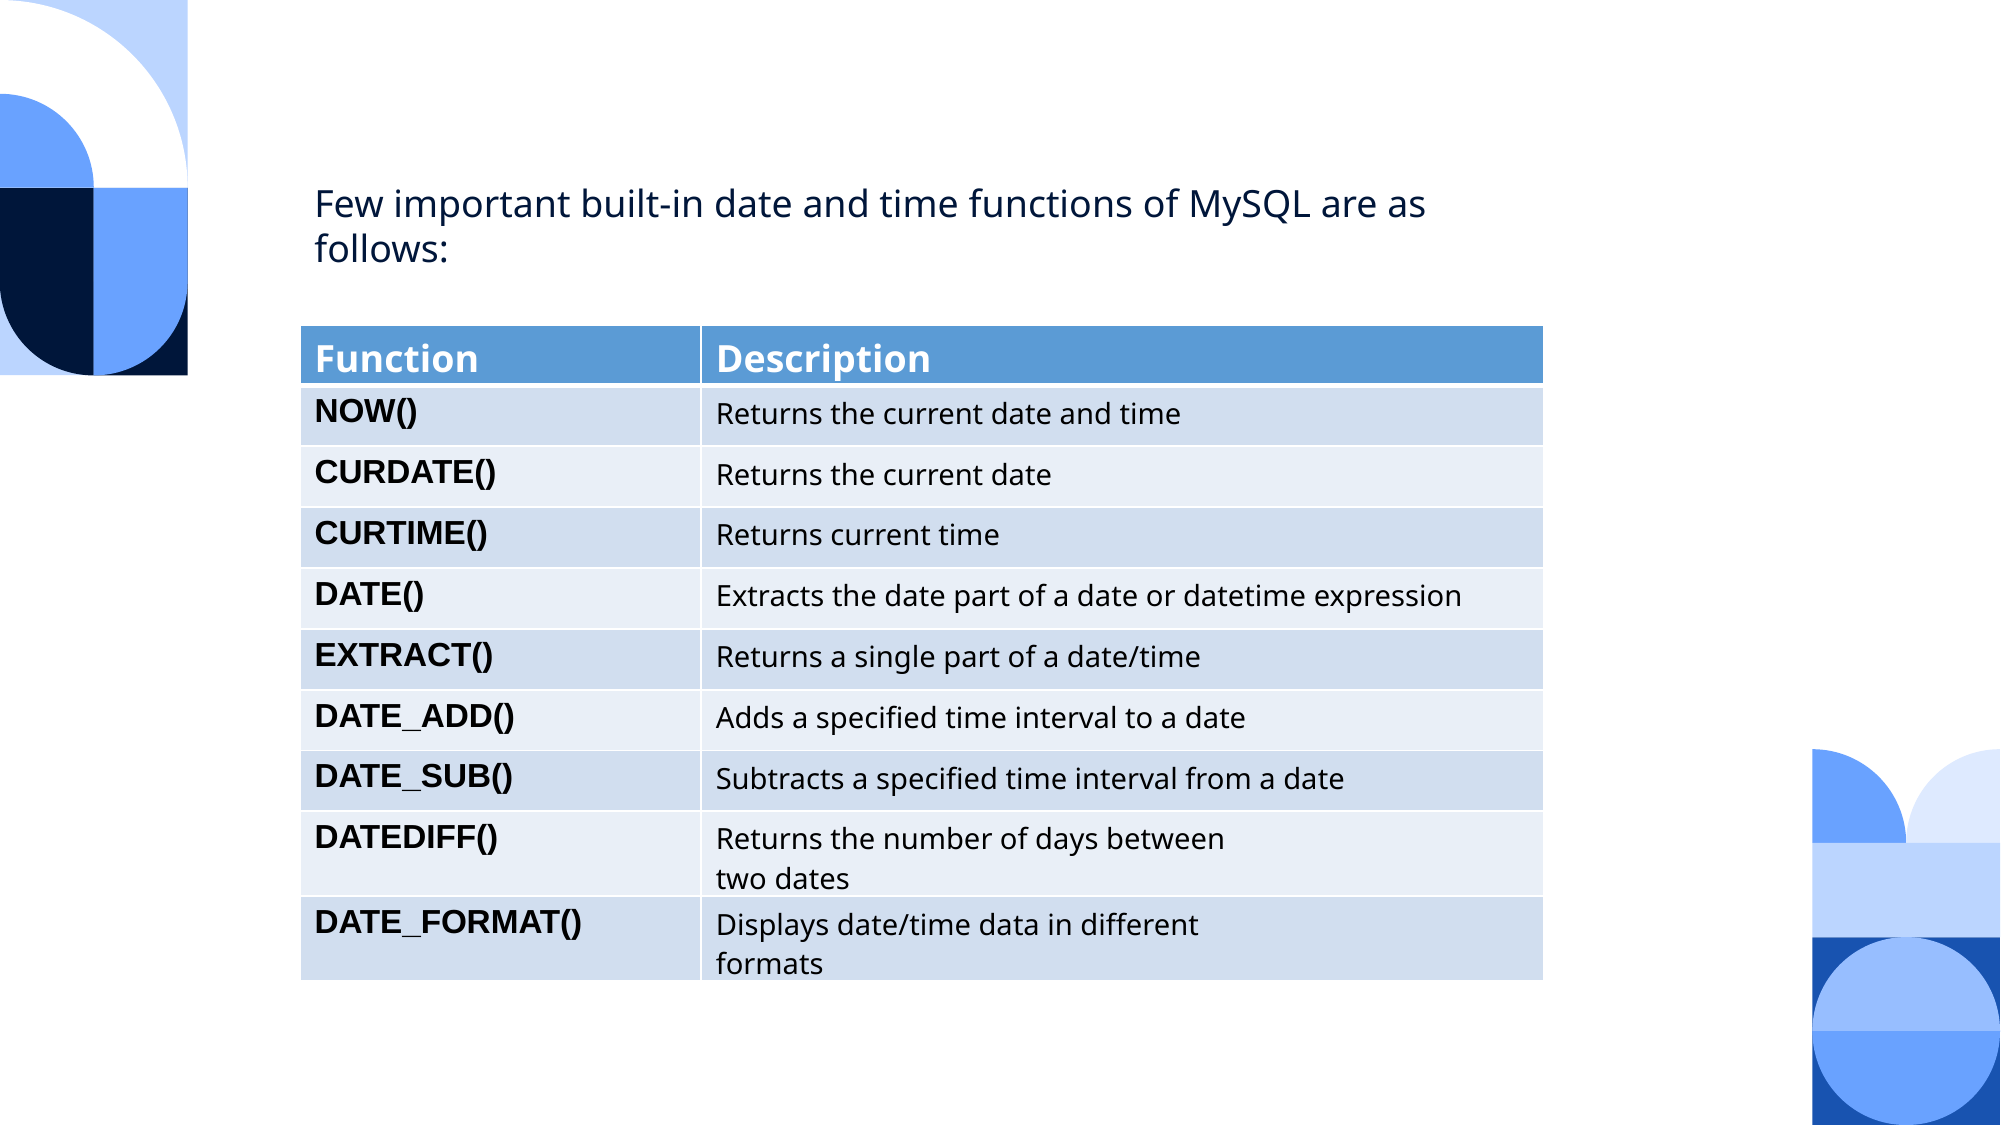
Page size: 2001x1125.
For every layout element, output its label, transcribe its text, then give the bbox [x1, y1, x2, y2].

table_cell Adds a specified time interval to a date [702, 691, 1543, 750]
table_cell Returns the current date and time [702, 388, 1543, 445]
table_cell Returns the number of days between two dates [702, 812, 1543, 895]
table_cell Extracts the date part of a date or datetime expression [702, 569, 1543, 628]
table_cell EXTRACT() [301, 630, 700, 689]
table_cell Returns the current date [702, 447, 1543, 506]
table_cell DATE_FORMAT() [301, 897, 700, 980]
table_cell DATE() [301, 569, 700, 628]
table_cell NOW() [301, 388, 700, 445]
table_cell CURDATE() [301, 447, 700, 506]
table_cell CURTIME() [301, 508, 700, 567]
table_cell DATE_SUB() [301, 751, 700, 810]
table_cell Returns current time [702, 508, 1543, 567]
text_box Few important built-in date and time functions of MySQL are as follows: [299, 172, 1491, 278]
table_header Function [301, 326, 700, 383]
table_cell DATEDIFF() [301, 812, 700, 895]
table_cell DATE_ADD() [301, 691, 700, 750]
table_cell Returns a single part of a date/time [702, 630, 1543, 689]
table_cell Subtracts a specified time interval from a date [702, 751, 1543, 810]
table_header Description [702, 326, 1543, 383]
table_cell Displays date/time data in different formats [702, 897, 1543, 980]
